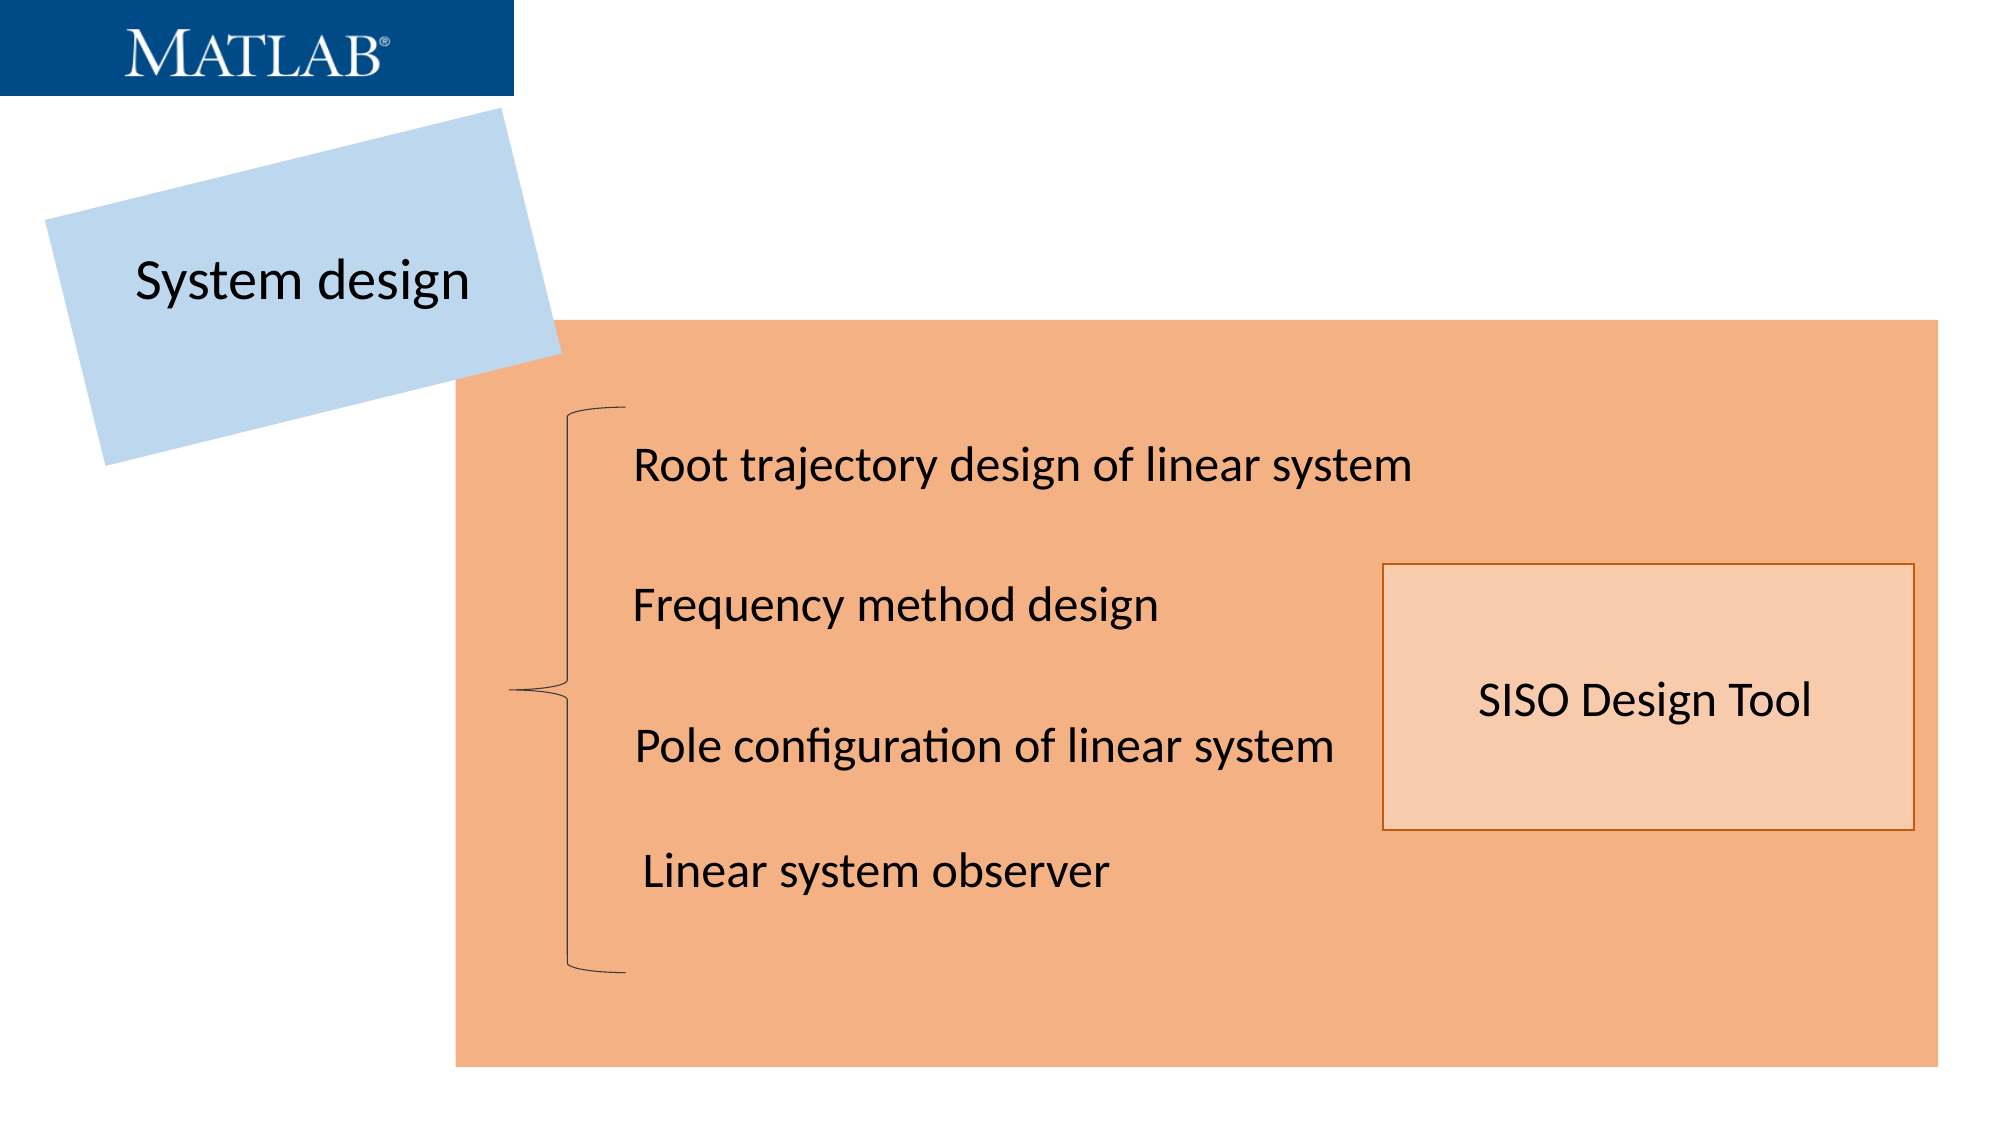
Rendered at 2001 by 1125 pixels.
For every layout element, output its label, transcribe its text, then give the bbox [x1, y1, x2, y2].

text_box Frequency method design [626, 564, 1175, 640]
picture [0, 0, 514, 96]
text_box SISO Design Tool [1463, 659, 1828, 734]
text_box System design [120, 234, 486, 319]
text_box Root trajectory design of linear system [626, 423, 1429, 499]
text_box Linear system observer [627, 829, 1126, 905]
text_box Pole configuration of linear system [626, 704, 1351, 780]
text_box [455, 319, 1939, 1068]
text_box [508, 406, 626, 974]
text_box [43, 106, 564, 468]
text_box [1382, 563, 1915, 831]
